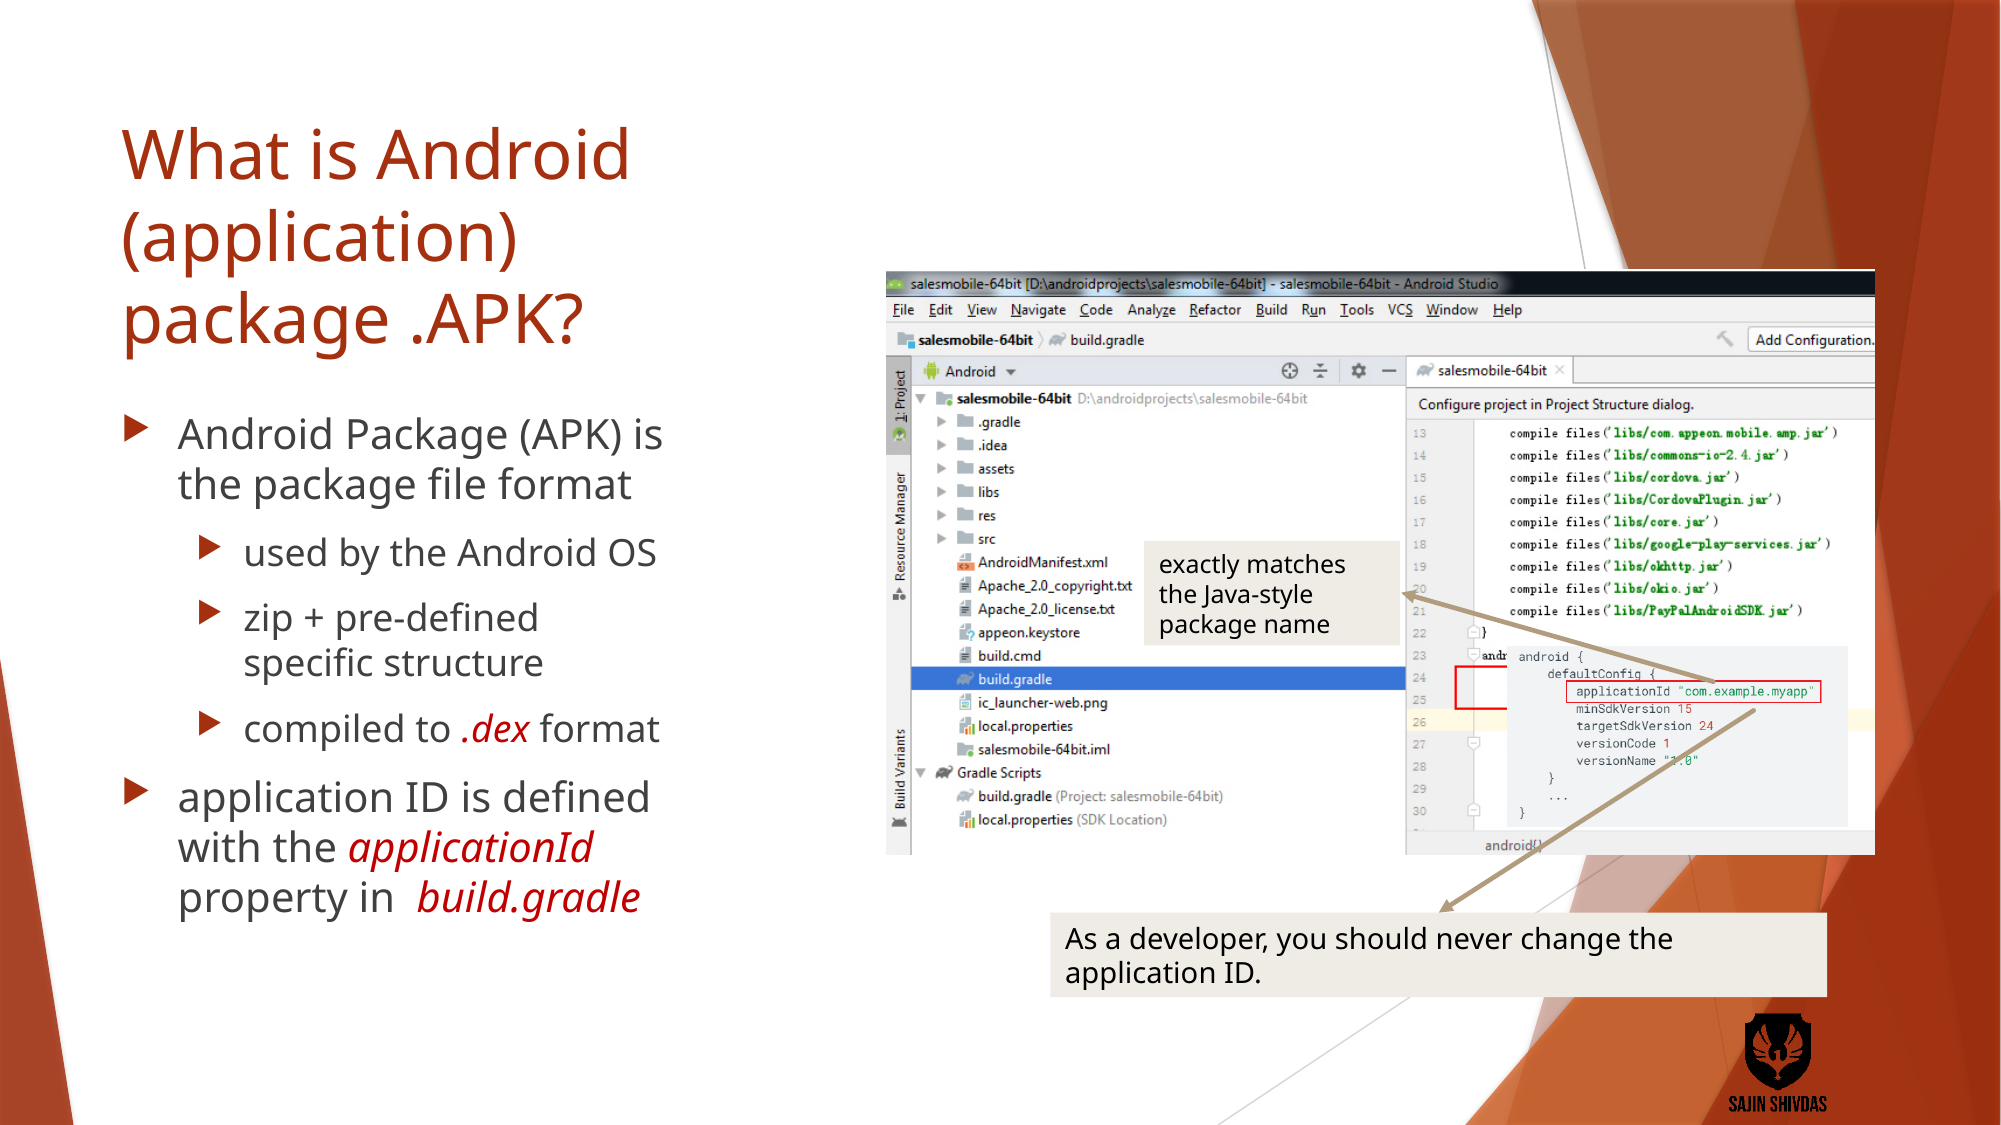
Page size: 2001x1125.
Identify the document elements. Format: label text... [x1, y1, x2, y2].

picture [886, 269, 1875, 856]
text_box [1400, 592, 1714, 683]
list Android Package (APK) is the package file format used by the Android OS zip + pre-defined specific structure compiled to .dex format application ID is defined with the applicationId property in build.gradle [106, 399, 682, 1021]
text_box As a developer, you should never change the application ID. [1050, 912, 1828, 998]
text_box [1438, 709, 1755, 913]
picture [1718, 1003, 1840, 1125]
title What is Android (application) package .APK? [106, 103, 682, 370]
